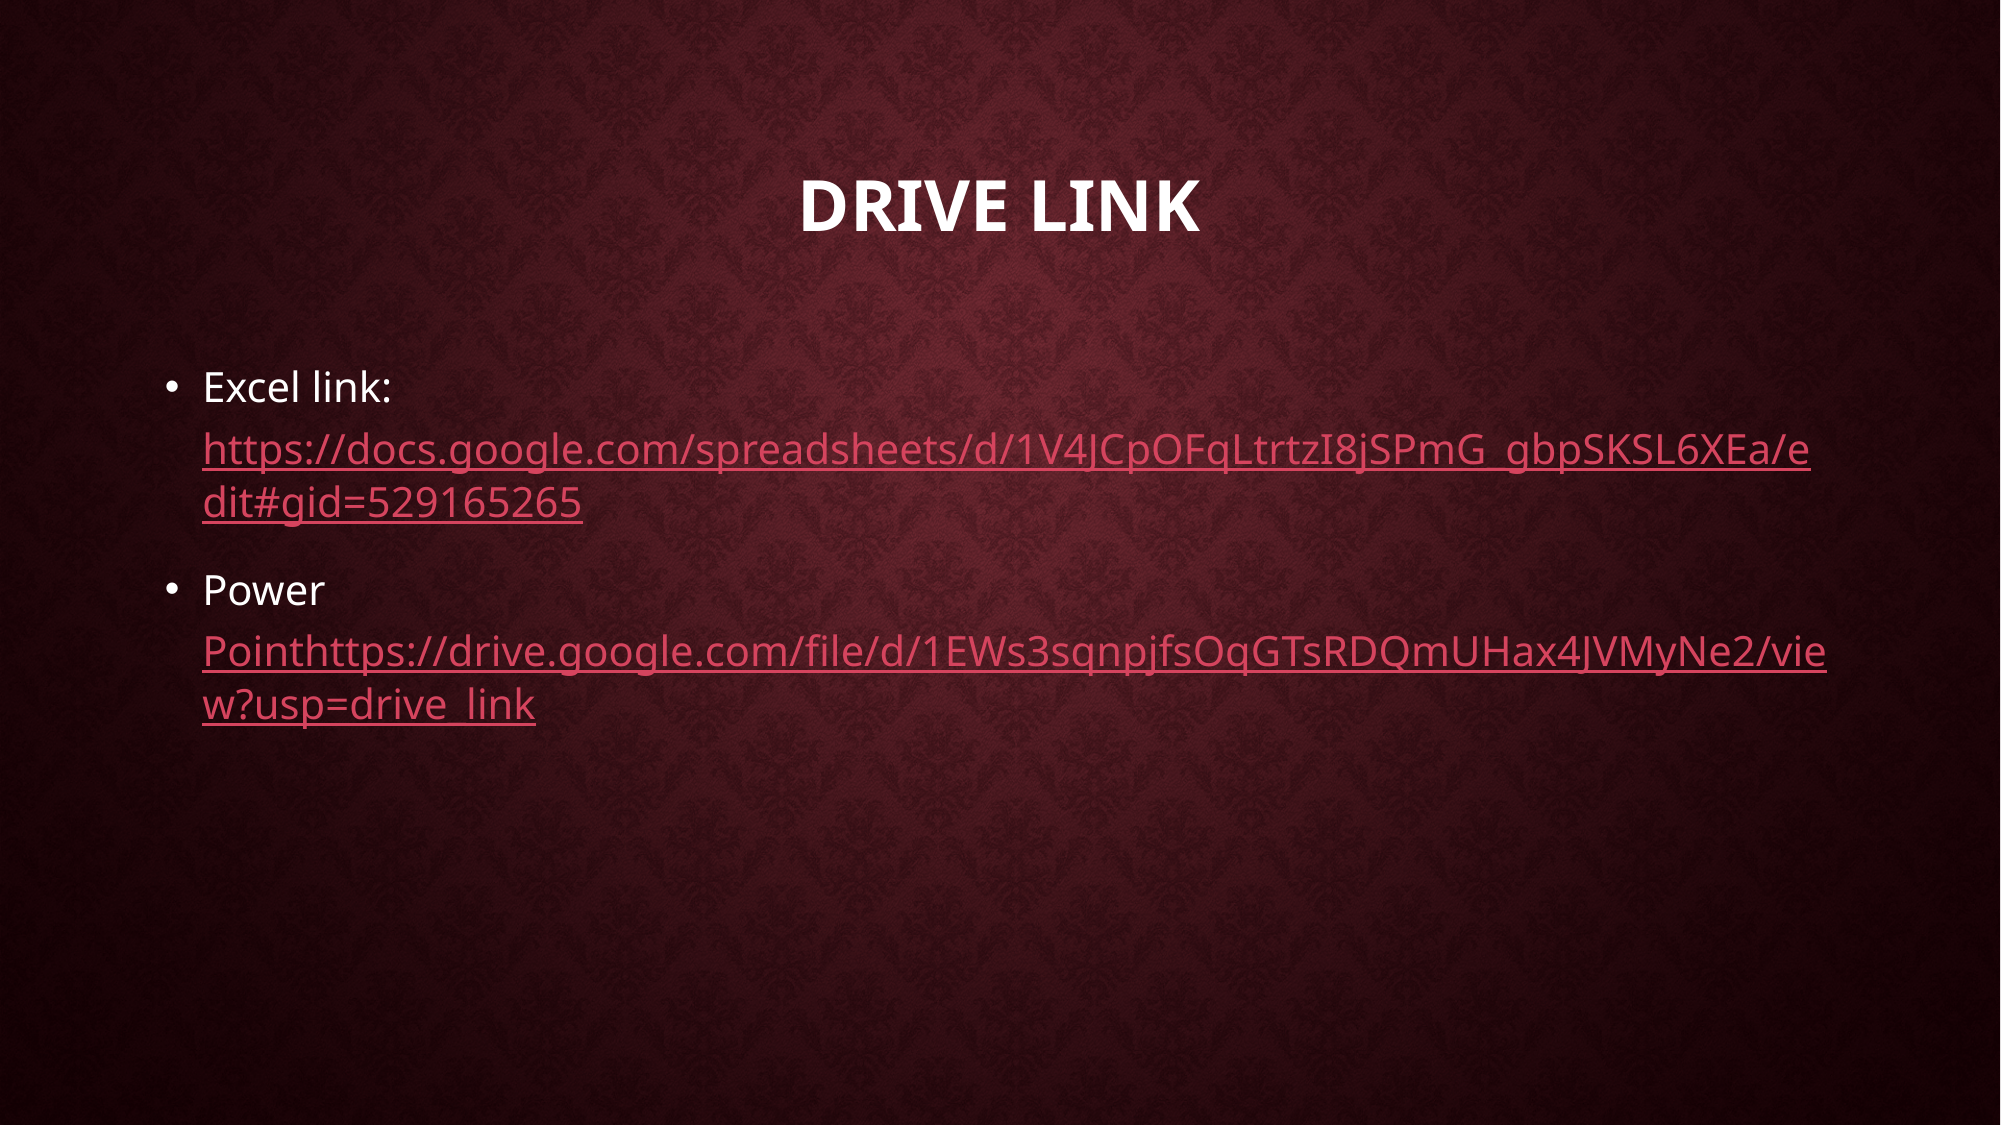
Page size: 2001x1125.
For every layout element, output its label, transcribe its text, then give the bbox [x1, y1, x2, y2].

list Excel link: https://docs.google.com/spreadsheets/d/1V4JCpOFqLtrtzI8jSPmG_gbpSKSL6XEa/edit#gid=529165265 Power Pointhttps://drive.google.com/file/d/1EWs3sqnpjfsOqGTsRDQmUHax4JVMyNe2/view?usp=drive_link [149, 343, 1849, 950]
title Drive link [149, 99, 1849, 318]
